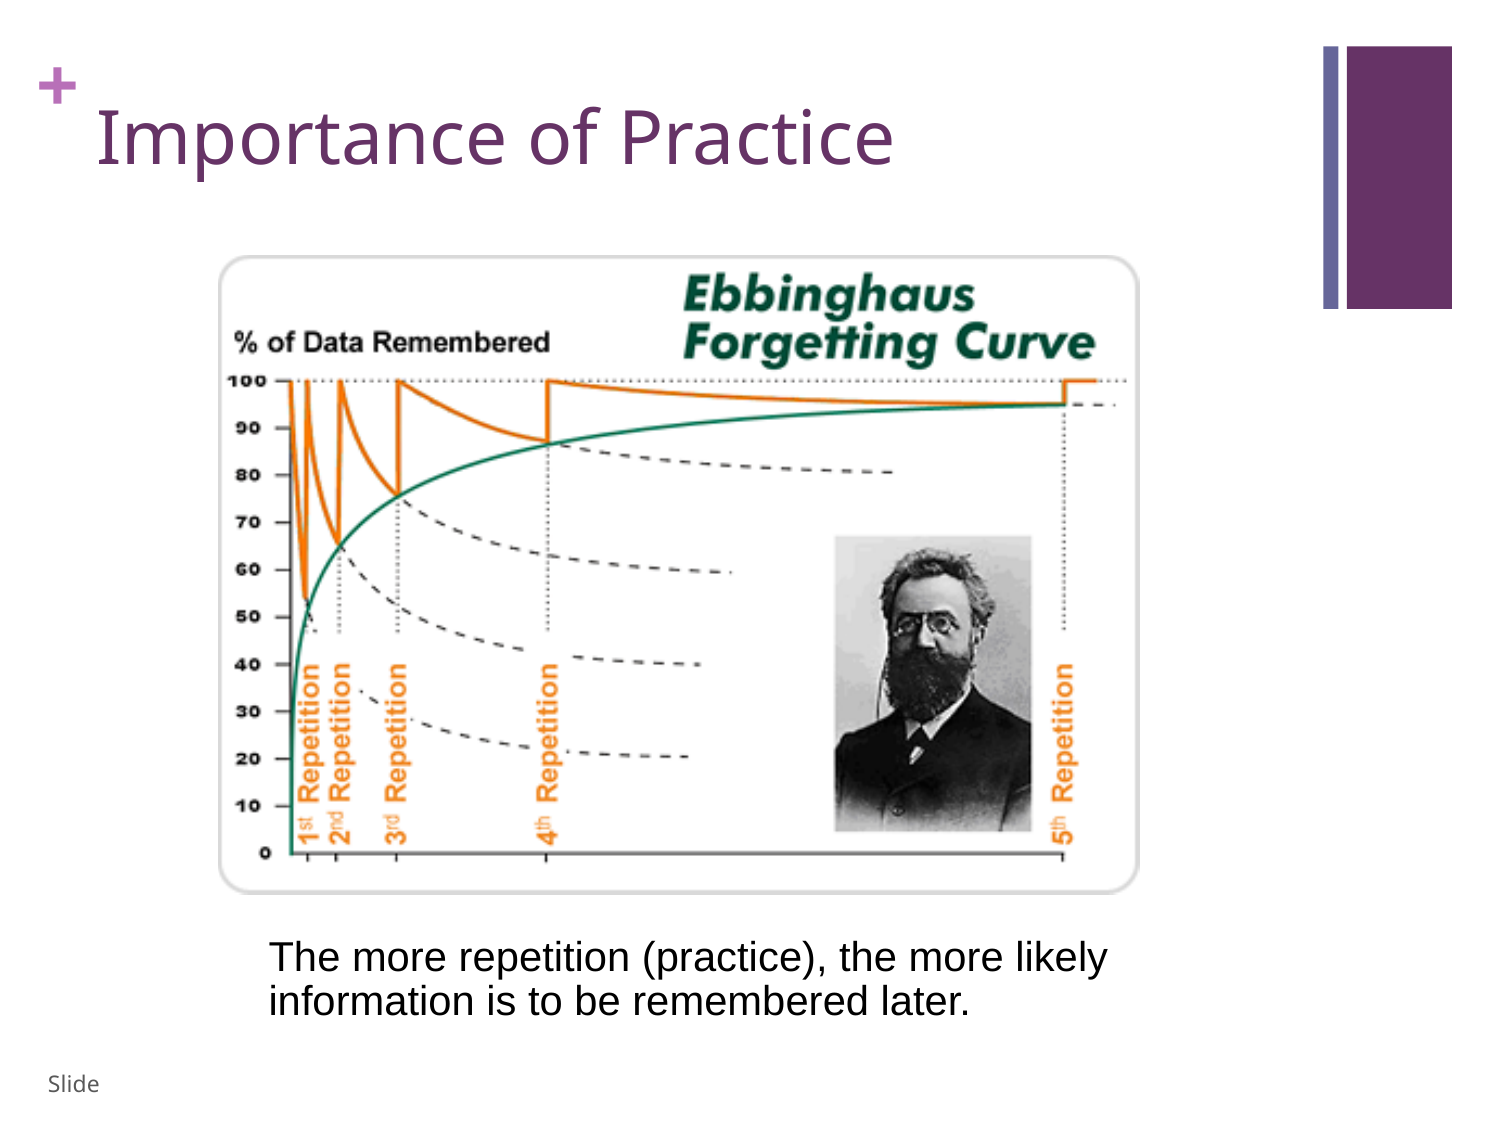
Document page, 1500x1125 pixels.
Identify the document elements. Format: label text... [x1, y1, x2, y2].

title Importance of Practice [81, 79, 1321, 263]
text_box The more repetition (practice), the more likely information is to be remembered later. [253, 928, 1152, 1032]
footer Slide [32, 1053, 1037, 1113]
picture [218, 255, 1141, 895]
